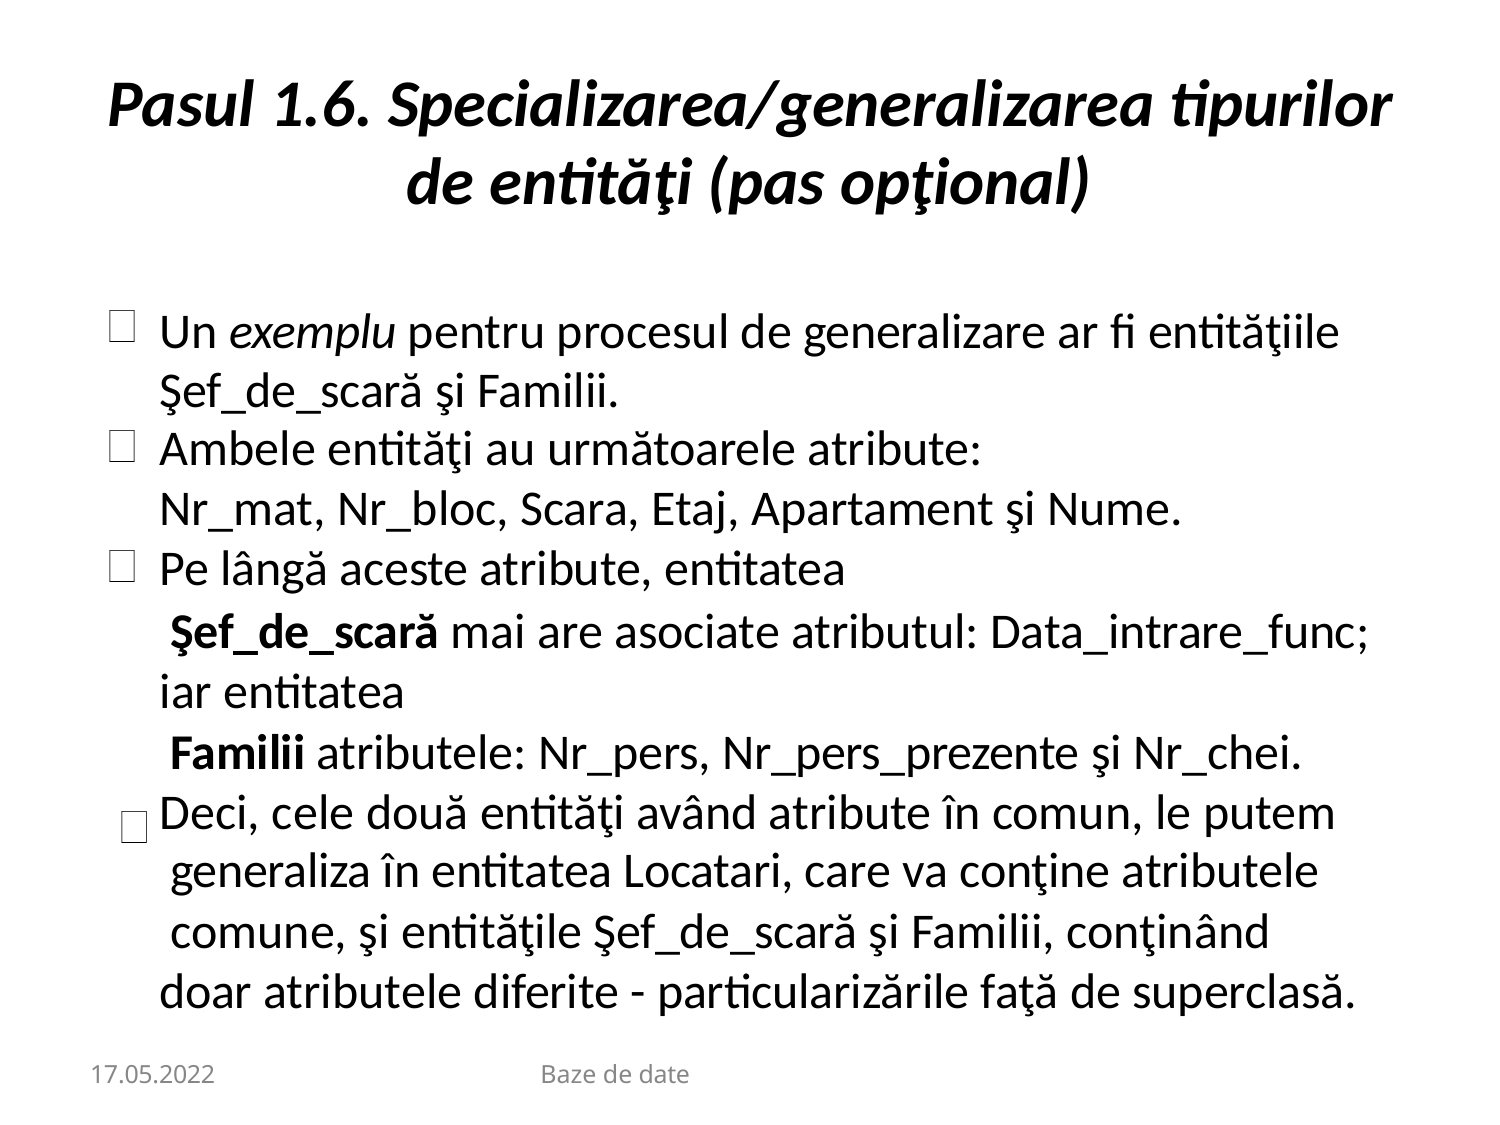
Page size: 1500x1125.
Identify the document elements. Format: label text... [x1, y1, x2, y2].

picture [103, 296, 208, 353]
picture [103, 536, 208, 593]
picture [115, 797, 220, 854]
text_box Un exemplu pentru procesul de generalizare ar fi entităţiile Şef_de_scară şi Familii. Ambele entităţi au următoarele atribute: Nr_mat, Nr_bloc, Scara, Etaj, Apartament şi Nume. Pe lângă aceste atribute, entitatea Şef_de_scară mai are asociate atributul: Data_intrare_func; iar entitatea Familii atributele: Nr_pers, Nr_pers_prezente şi Nr_chei. Deci, cele două entităţi având atribute în comun, le putem generaliza în entitatea Locatari, care va conţine atributele comune, şi entităţile Şef_de_scară şi Familii, conţinând doar atributele diferite - particularizările faţă de superclasă. [157, 295, 1374, 1079]
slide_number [87, 1056, 238, 1125]
title Pasul 1.6. Specializarea/generalizarea tipurilor de entităţi (pas opţional) [100, 55, 1400, 249]
footer Baze de date [538, 1056, 706, 1125]
picture [103, 416, 208, 473]
